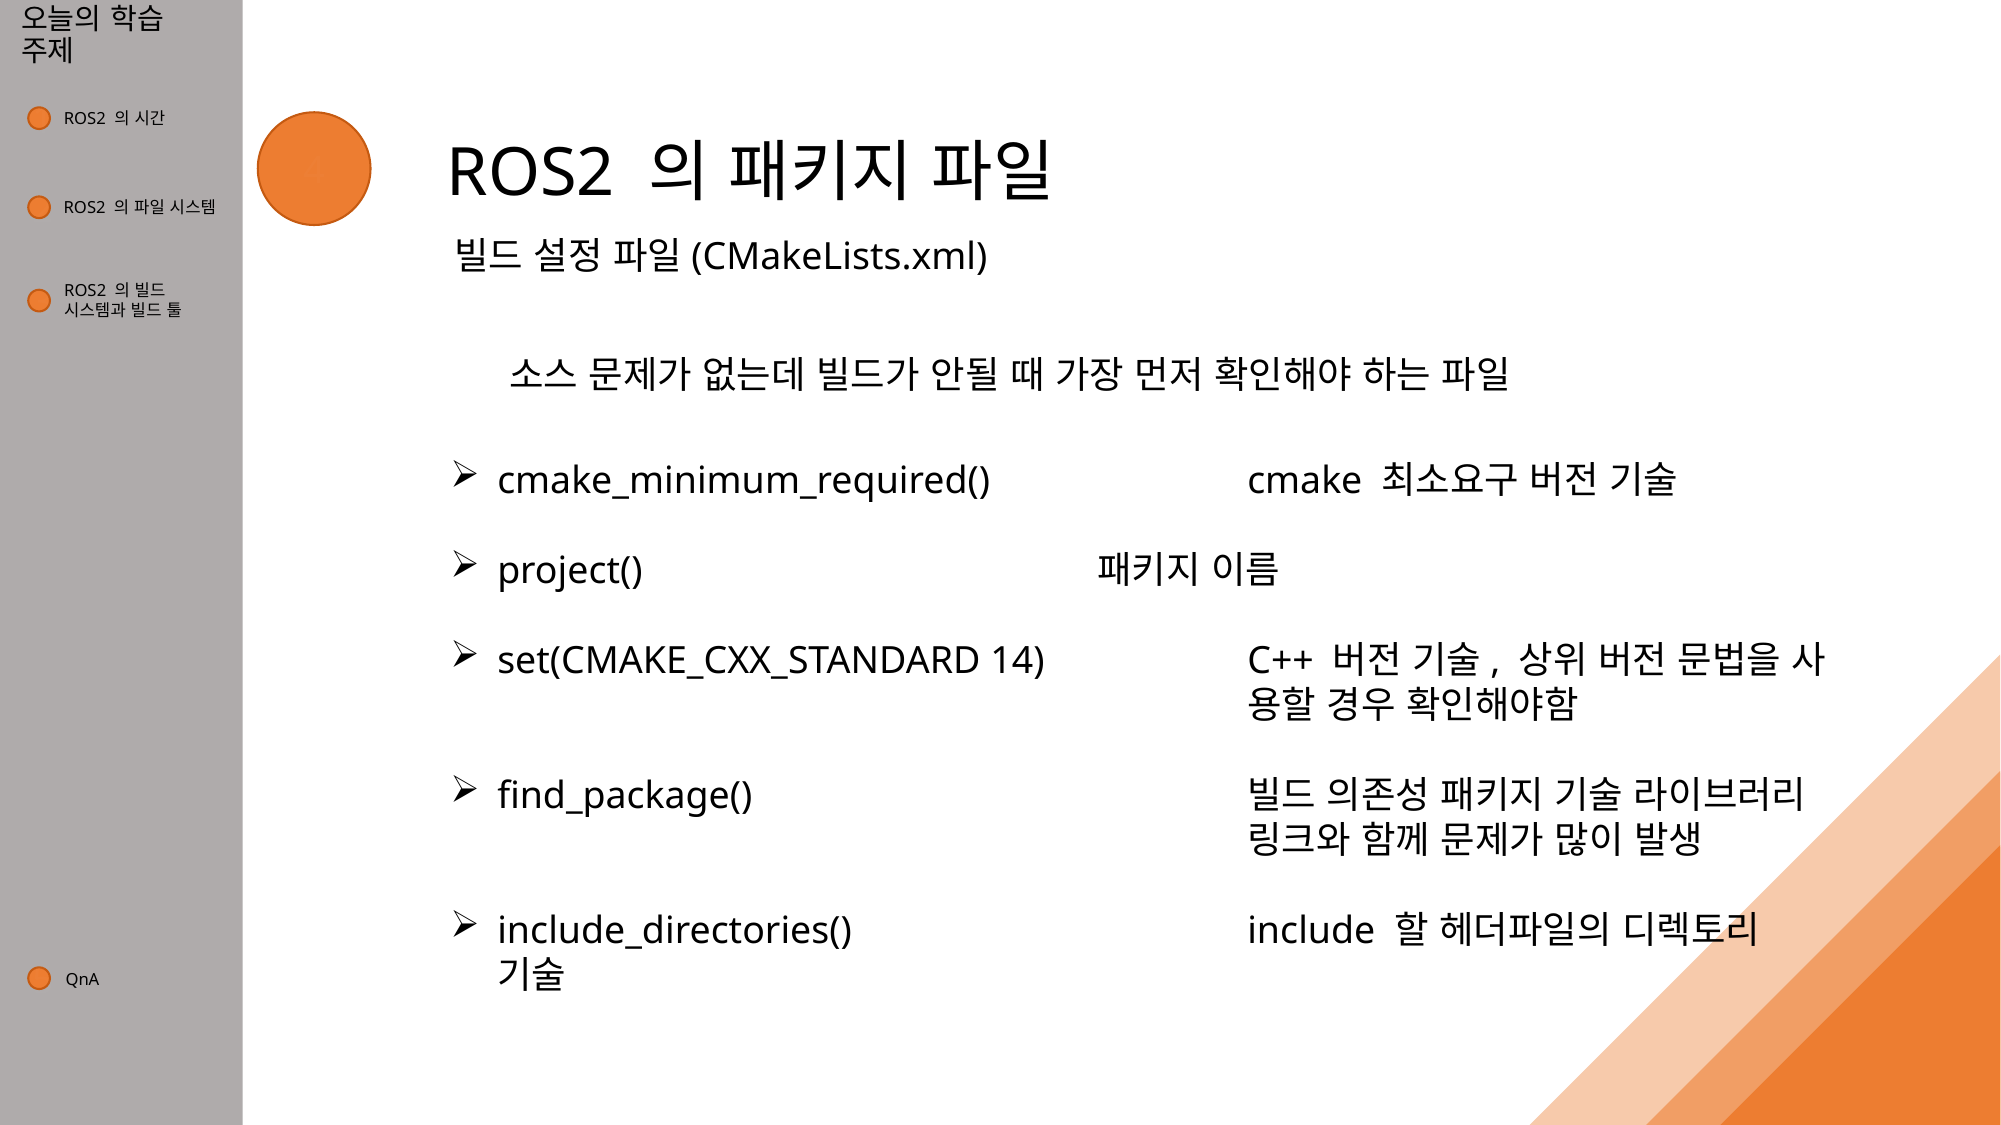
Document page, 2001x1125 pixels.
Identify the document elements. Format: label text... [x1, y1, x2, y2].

title 오늘의 학습 주제 [6, 0, 241, 138]
text_box cmake_minimum_required() cmake 최소요구 버전 기술 project() 패키지 이름 set(CMAKE_CXX_STANDARD 14) C++ 버전 기술, 상위 버전 문법을 사 용할 경우 확인해야함 find_package() 빌드 의존성 패키지 기술 라이브러리 링크와 함께 문제가 많이 발생 include_directories() include 할 헤더파일의 디렉토리 기술 [435, 448, 1855, 1004]
text_box 4 [256, 111, 372, 227]
text_box 빌드 설정 파일(CMakeLists.xml) [439, 224, 1003, 285]
text_box 2 [27, 195, 48, 220]
text_box QnA [50, 961, 115, 996]
text_box ROS2 의 빌드 시스템과 빌드 툴 [49, 272, 197, 328]
text_box 5 [27, 966, 50, 991]
text_box 3 [27, 288, 49, 313]
text_box ROS2 의 패키지 파일 [431, 121, 1070, 217]
text_box 소스 문제가 없는데 빌드가 안될 때 가장 먼저 확인해야 하는 파일 [494, 343, 1527, 404]
text_box ROS2 의 파일 시스템 [48, 189, 232, 225]
